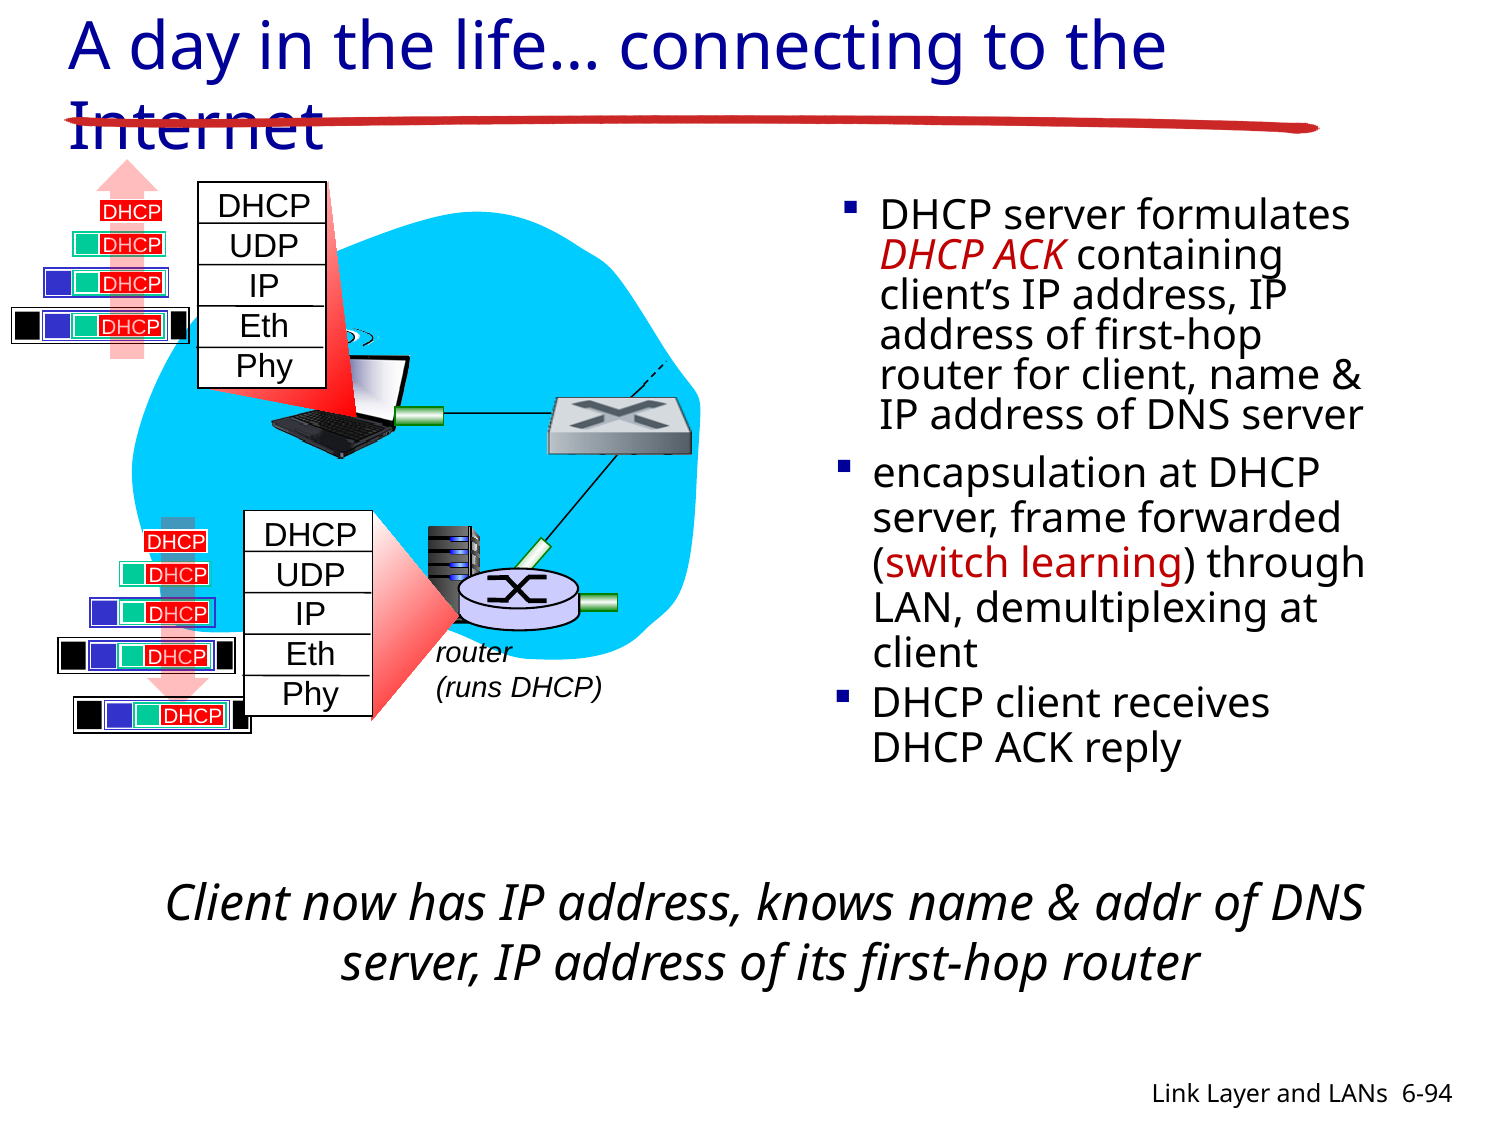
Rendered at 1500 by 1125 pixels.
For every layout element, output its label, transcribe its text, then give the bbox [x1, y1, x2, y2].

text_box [131, 521, 222, 562]
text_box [57, 516, 236, 709]
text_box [126, 208, 711, 713]
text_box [73, 695, 252, 736]
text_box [242, 505, 459, 722]
list DHCP server formulates DHCP ACK containing client’s IP address, IP address of first-hop router for client, name & IP address of DNS server [826, 190, 1389, 449]
picture [59, 109, 1335, 139]
text_box Client now has IP address, knows name & addr of DNS server, IP address of its first-hop router [149, 862, 1394, 998]
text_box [195, 177, 357, 418]
slide_number 6-94 [1387, 1069, 1478, 1115]
text_box encapsulation at DHCP server, frame forwarded (switch learning) through LAN, demultiplexing at client [819, 444, 1381, 668]
text_box DHCP client receives DHCP ACK reply [818, 674, 1380, 795]
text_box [11, 158, 190, 359]
footer Link Layer and LANs [1045, 1069, 1404, 1110]
title A day in the life… connecting to the Internet [53, 1, 1372, 165]
